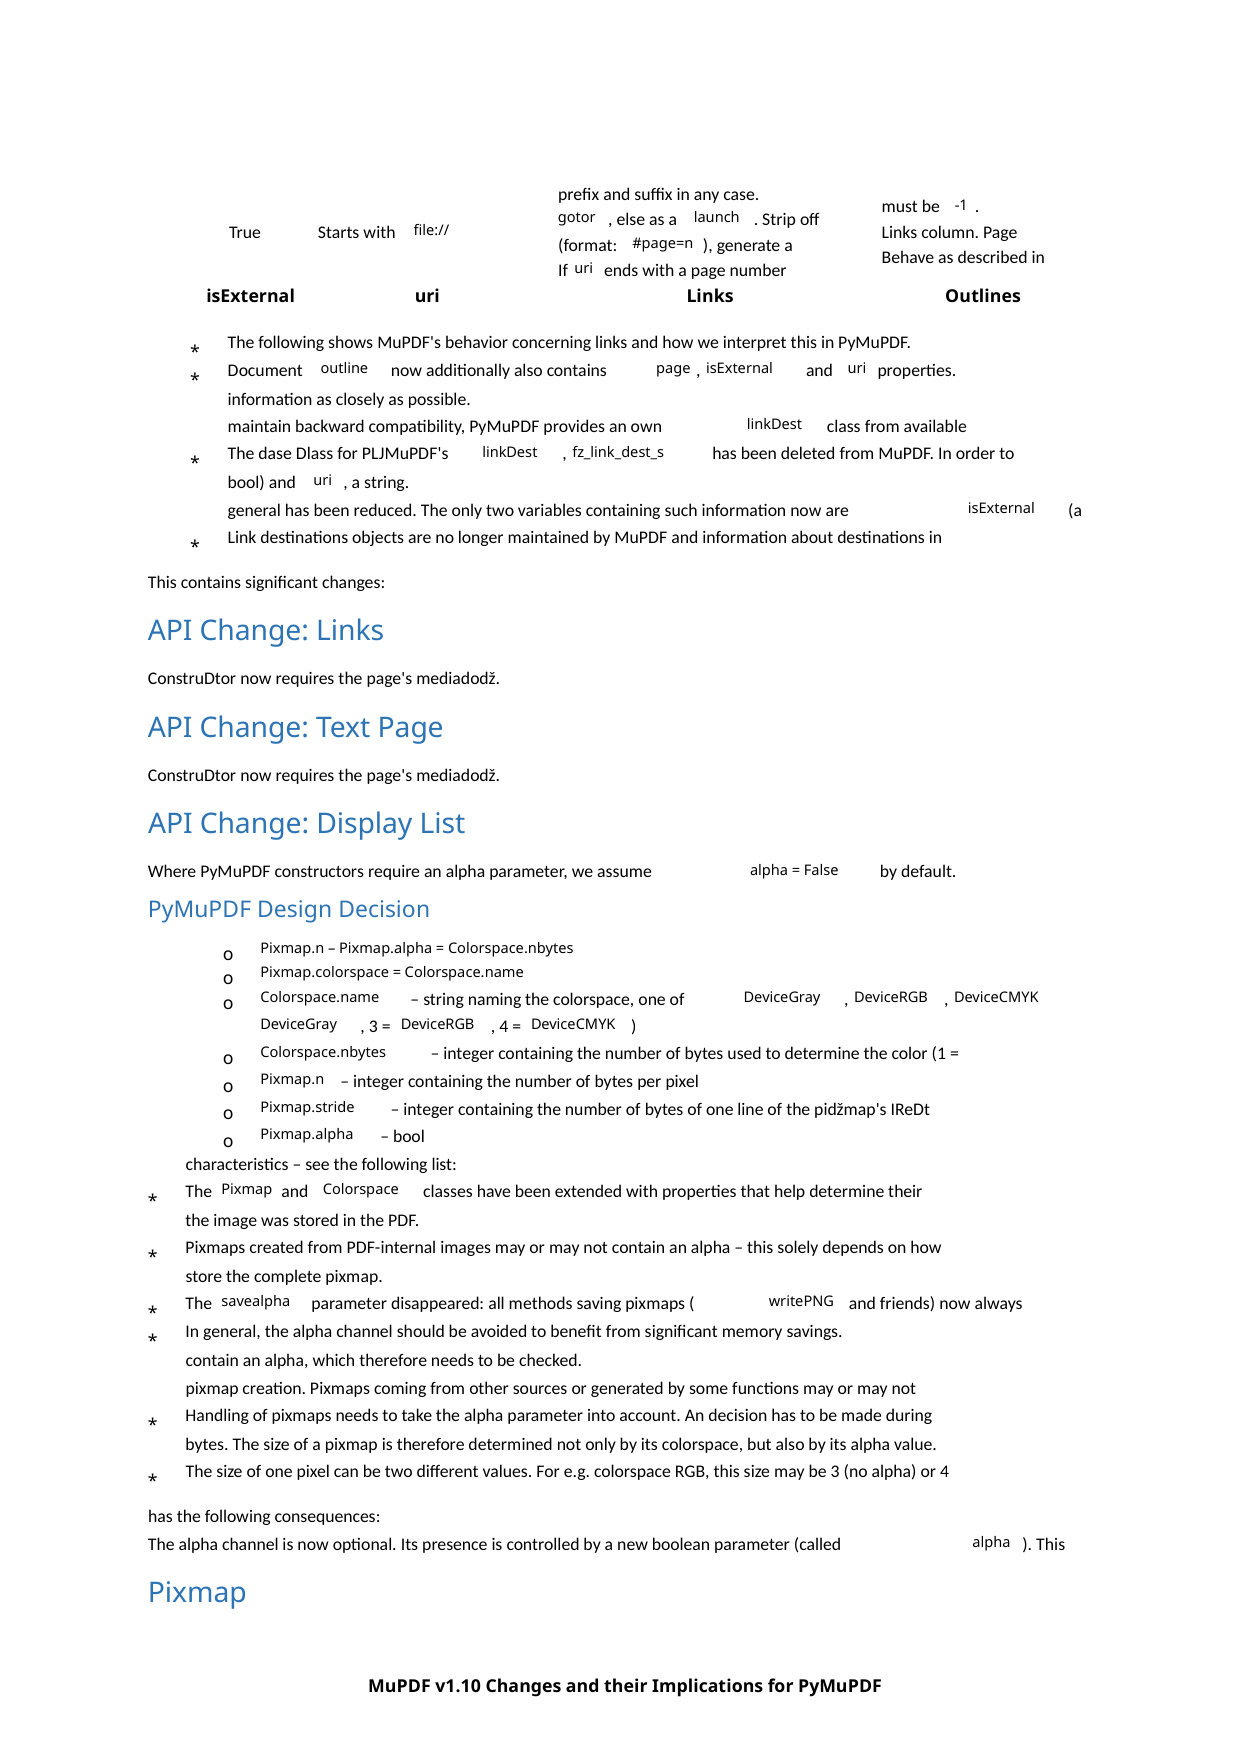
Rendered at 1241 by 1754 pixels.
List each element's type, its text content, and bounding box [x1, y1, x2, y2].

text_box pixmap creation. Pixmaps coming from other sources or generated by some functions may or may not [185, 1377, 1053, 1398]
text_box DeviceRGB [853, 986, 944, 1006]
text_box DeviceGray [743, 986, 844, 1006]
text_box general has been reduced. The only two variables containing such information now are [227, 499, 968, 520]
text_box o [222, 990, 238, 1014]
text_box API Change: Links [147, 613, 390, 647]
text_box and friends) now always [848, 1292, 1063, 1314]
text_box Pixmap.n [259, 1069, 340, 1088]
text_box o [222, 1099, 238, 1124]
text_box – integer containing the number of bytes per pixel [339, 1070, 774, 1092]
text_box #page=n [632, 232, 703, 252]
text_box maintain backward compatibility, PyMuPDF provides an own [227, 415, 747, 437]
text_box , 4 = [490, 1015, 531, 1037]
text_box API Change: Text Page [147, 709, 453, 743]
text_box o [222, 940, 238, 964]
text_box Starts with [317, 221, 414, 243]
text_box The size of one pixel can be two different values. For e.g. colorspace RGB, this size may be 3 (no alpha) or 4 [185, 1460, 1094, 1482]
text_box o [222, 1044, 238, 1069]
text_box The dase Dlass for PLJMuPDF's [227, 442, 482, 464]
text_box alpha [971, 1531, 1022, 1551]
text_box * [189, 448, 205, 474]
text_box Pixmap.stride [259, 1096, 390, 1116]
text_box . [974, 195, 990, 217]
text_box – integer containing the number of bytes of one line of the pidžmap's IReDt [390, 1098, 1024, 1119]
text_box characteristics – see the following list: [185, 1153, 512, 1174]
text_box The alpha channel is now optional. Its presence is controlled by a new boolean parameter (called [147, 1533, 972, 1554]
text_box file:// [413, 219, 484, 239]
text_box Behave as described in [881, 246, 1079, 268]
text_box o [222, 964, 238, 989]
text_box isExternal [967, 497, 1068, 517]
text_box MuPDF v1.10 Changes and their Implications for PyMuPDF [367, 1675, 878, 1697]
text_box uri [414, 285, 439, 307]
text_box – string naming the colorspace, one of [410, 988, 743, 1010]
text_box class from available [826, 415, 1001, 437]
text_box savealpha [221, 1290, 312, 1310]
text_box has been deleted from MuPDF. In order to [711, 442, 1080, 464]
text_box In general, the alpha channel should be avoided to benefit from significant memory savings. [185, 1321, 968, 1342]
text_box by default. [879, 860, 980, 882]
text_box ConstruDtor now requires the page's mediadodž. [147, 764, 560, 786]
text_box uri [312, 470, 343, 489]
text_box Pixmap [221, 1178, 282, 1198]
text_box DeviceGray [259, 1014, 360, 1034]
text_box alpha = False [749, 859, 880, 879]
text_box fz_link_dest_s [571, 441, 712, 461]
text_box and [281, 1180, 323, 1202]
text_box (format: [557, 234, 633, 255]
text_box information as closely as possible. [227, 388, 520, 410]
text_box ends with a page number [603, 259, 829, 281]
text_box , else as a [607, 208, 694, 230]
text_box * [189, 364, 205, 391]
text_box ). This [1021, 1533, 1077, 1554]
text_box bool) and [227, 471, 313, 493]
text_box * [189, 531, 205, 558]
text_box , [561, 442, 577, 464]
text_box The following shows MuPDF's behavior concerning links and how we interpret this in PyMuPDF. [227, 331, 1042, 353]
text_box , [843, 988, 859, 1010]
text_box – bool [379, 1125, 443, 1147]
text_box The [185, 1180, 221, 1202]
text_box Pixmap.alpha [260, 1124, 381, 1144]
text_box API Change: Display List [147, 806, 472, 840]
text_box properties. [877, 359, 980, 381]
text_box writePNG [768, 1290, 849, 1310]
text_box uri [573, 258, 604, 277]
text_box Pixmap.n – Pixmap.alpha = Colorspace.nbytes [259, 937, 690, 957]
text_box * [147, 1409, 163, 1436]
text_box o [222, 1127, 238, 1151]
text_box ) [630, 1015, 646, 1037]
text_box (a [1067, 499, 1094, 520]
text_box The [185, 1292, 221, 1314]
text_box -1 [954, 194, 975, 214]
text_box the image was stored in the PDF. [185, 1209, 469, 1230]
text_box Link destinations objects are no longer maintained by MuPDF and information about destinations in [227, 526, 1077, 548]
text_box Pixmaps created from PDF-internal images may or may not contain an alpha – this solely depends on how [185, 1236, 1083, 1258]
text_box This contains significant changes: [147, 571, 433, 593]
text_box and [805, 359, 847, 381]
text_box Handling of pixmaps needs to take the alpha parameter into account. An decision has to be made during [185, 1404, 1073, 1426]
text_box , a string. [342, 471, 426, 493]
text_box DeviceRGB [400, 1014, 491, 1034]
text_box ConstruDtor now requires the page's mediadodž. [147, 668, 555, 689]
text_box If [557, 259, 574, 281]
text_box , [943, 988, 959, 1010]
text_box . Strip off [753, 208, 836, 230]
text_box * [147, 1297, 163, 1324]
text_box has the following consequences: [147, 1505, 428, 1527]
text_box o [222, 1072, 238, 1096]
text_box must be [881, 195, 955, 217]
text_box contain an alpha, which therefore needs to be checked. [185, 1349, 660, 1371]
text_box Links column. Page [881, 221, 1047, 243]
text_box Pixmap.colorspace = Colorspace.name [259, 961, 610, 981]
text_box Pixmap [147, 1574, 253, 1609]
text_box DeviceCMYK [953, 986, 1054, 1006]
text_box * [147, 1185, 163, 1212]
text_box gotor [557, 206, 608, 226]
text_box , [695, 359, 711, 381]
text_box prefix and suffix in any case. [557, 183, 796, 204]
text_box * [147, 1326, 163, 1352]
text_box Document [227, 359, 321, 381]
text_box , 3 = [360, 1015, 401, 1037]
text_box ), generate a [702, 234, 815, 255]
text_box store the complete pixmap. [185, 1265, 424, 1286]
text_box isExternal [705, 357, 806, 377]
text_box outline [320, 357, 391, 377]
text_box parameter disappeared: all methods saving pixmaps ( [311, 1292, 769, 1314]
text_box DeviceCMYK [530, 1014, 631, 1034]
text_box classes have been extended with properties that help determine their [422, 1180, 1023, 1202]
text_box Colorspace.name [260, 986, 411, 1006]
text_box – integer containing the number of bytes used to determine the color (1 = [430, 1043, 1064, 1064]
text_box bytes. The size of a pixmap is therefore determined not only by its colorspace, but also by its alpha value. [185, 1433, 1079, 1454]
text_box linkDest [746, 413, 827, 433]
text_box Links [686, 285, 730, 307]
text_box page [655, 357, 696, 377]
text_box * [189, 336, 205, 362]
text_box isExternal [205, 285, 291, 307]
text_box * [147, 1465, 163, 1492]
text_box True [228, 221, 268, 243]
text_box launch [693, 206, 754, 226]
text_box uri [847, 357, 878, 377]
text_box * [147, 1241, 163, 1268]
text_box PyMuPDF Design Decision [147, 895, 437, 923]
text_box Colorspace.nbytes [259, 1041, 430, 1061]
text_box Colorspace [322, 1178, 423, 1198]
text_box Outlines [944, 285, 1018, 307]
text_box linkDest [481, 441, 562, 461]
text_box now additionally also contains [390, 359, 656, 381]
text_box Where PyMuPDF constructors require an alpha parameter, we assume [147, 860, 750, 882]
